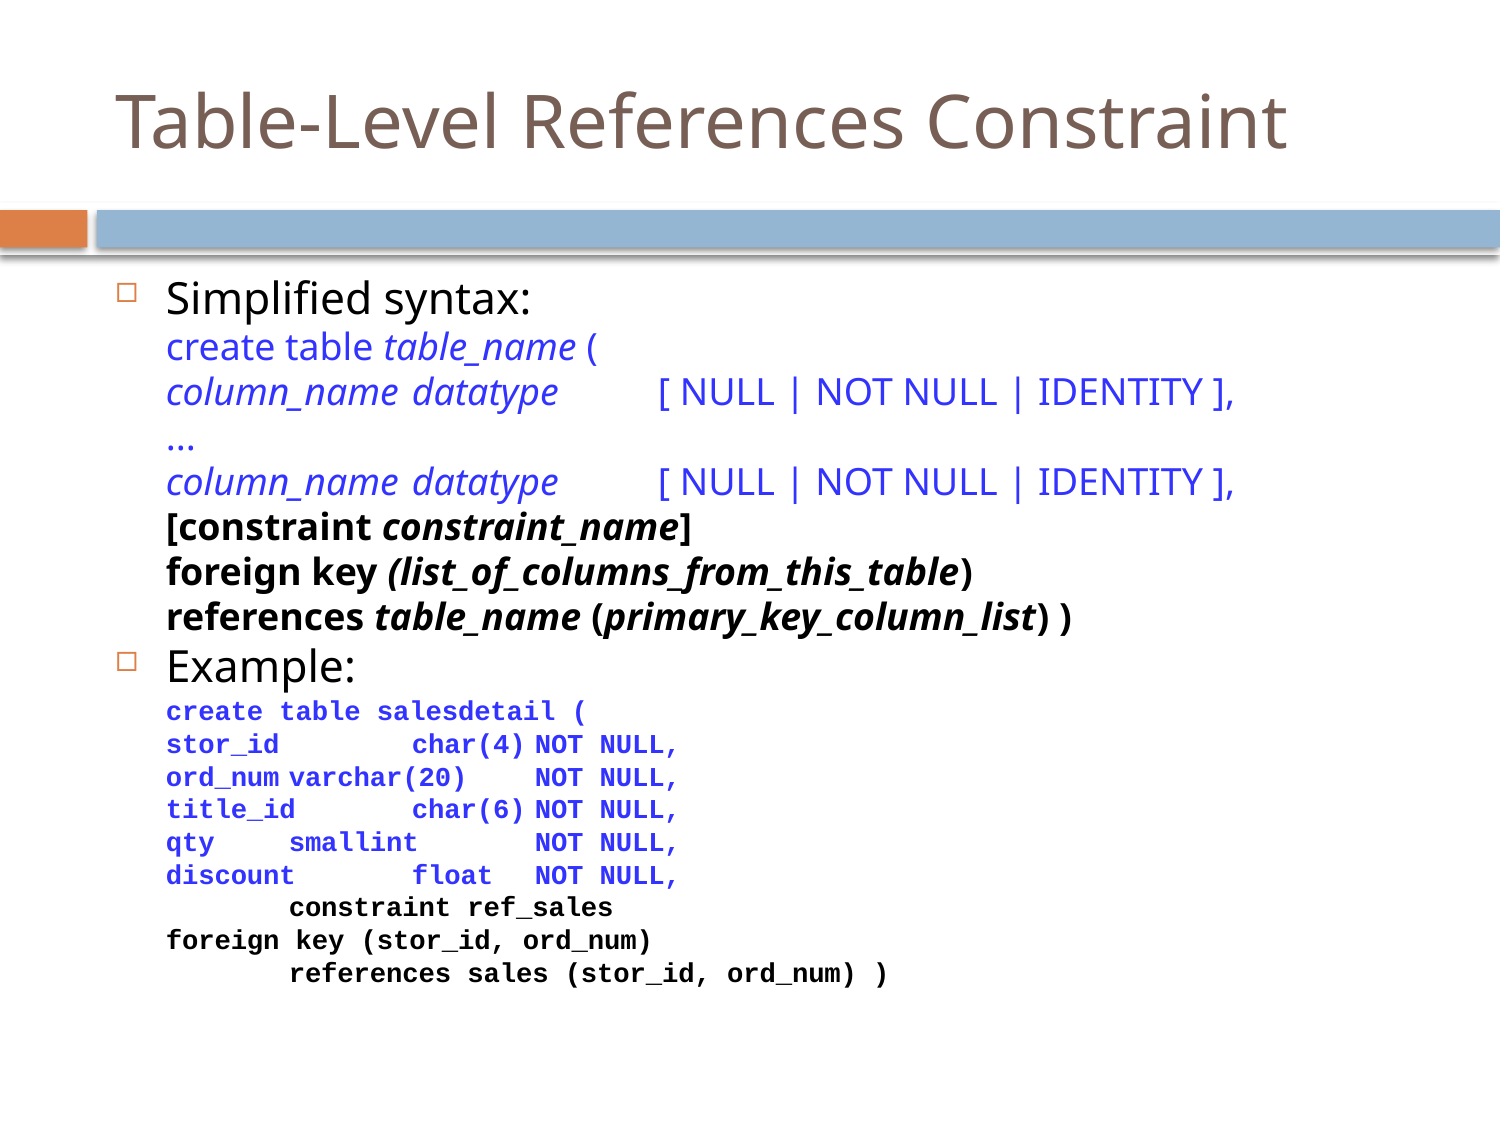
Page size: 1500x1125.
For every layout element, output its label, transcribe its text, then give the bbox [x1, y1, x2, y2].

list Simplified syntax: create table table_name ( column_name datatype [ NULL | NOT NULL | IDENTITY ], ... column_name datatype [ NULL | NOT NULL | IDENTITY ], [constraint constraint_name] foreign key (list_of_columns_from_this_table) references table_name (primary_key_column_list) ) Example: create table salesdetail ( stor_id char(4) NOT NULL, ord_num varchar(20) NOT NULL, title_id char(6) NOT NULL, qty smallint NOT NULL, discount float NOT NULL, constraint ref_sales foreign key (stor_id, ord_num) references sales (stor_id, ord_num) ) [100, 262, 1438, 1005]
title Table-Level References Constraint [100, 37, 1438, 200]
